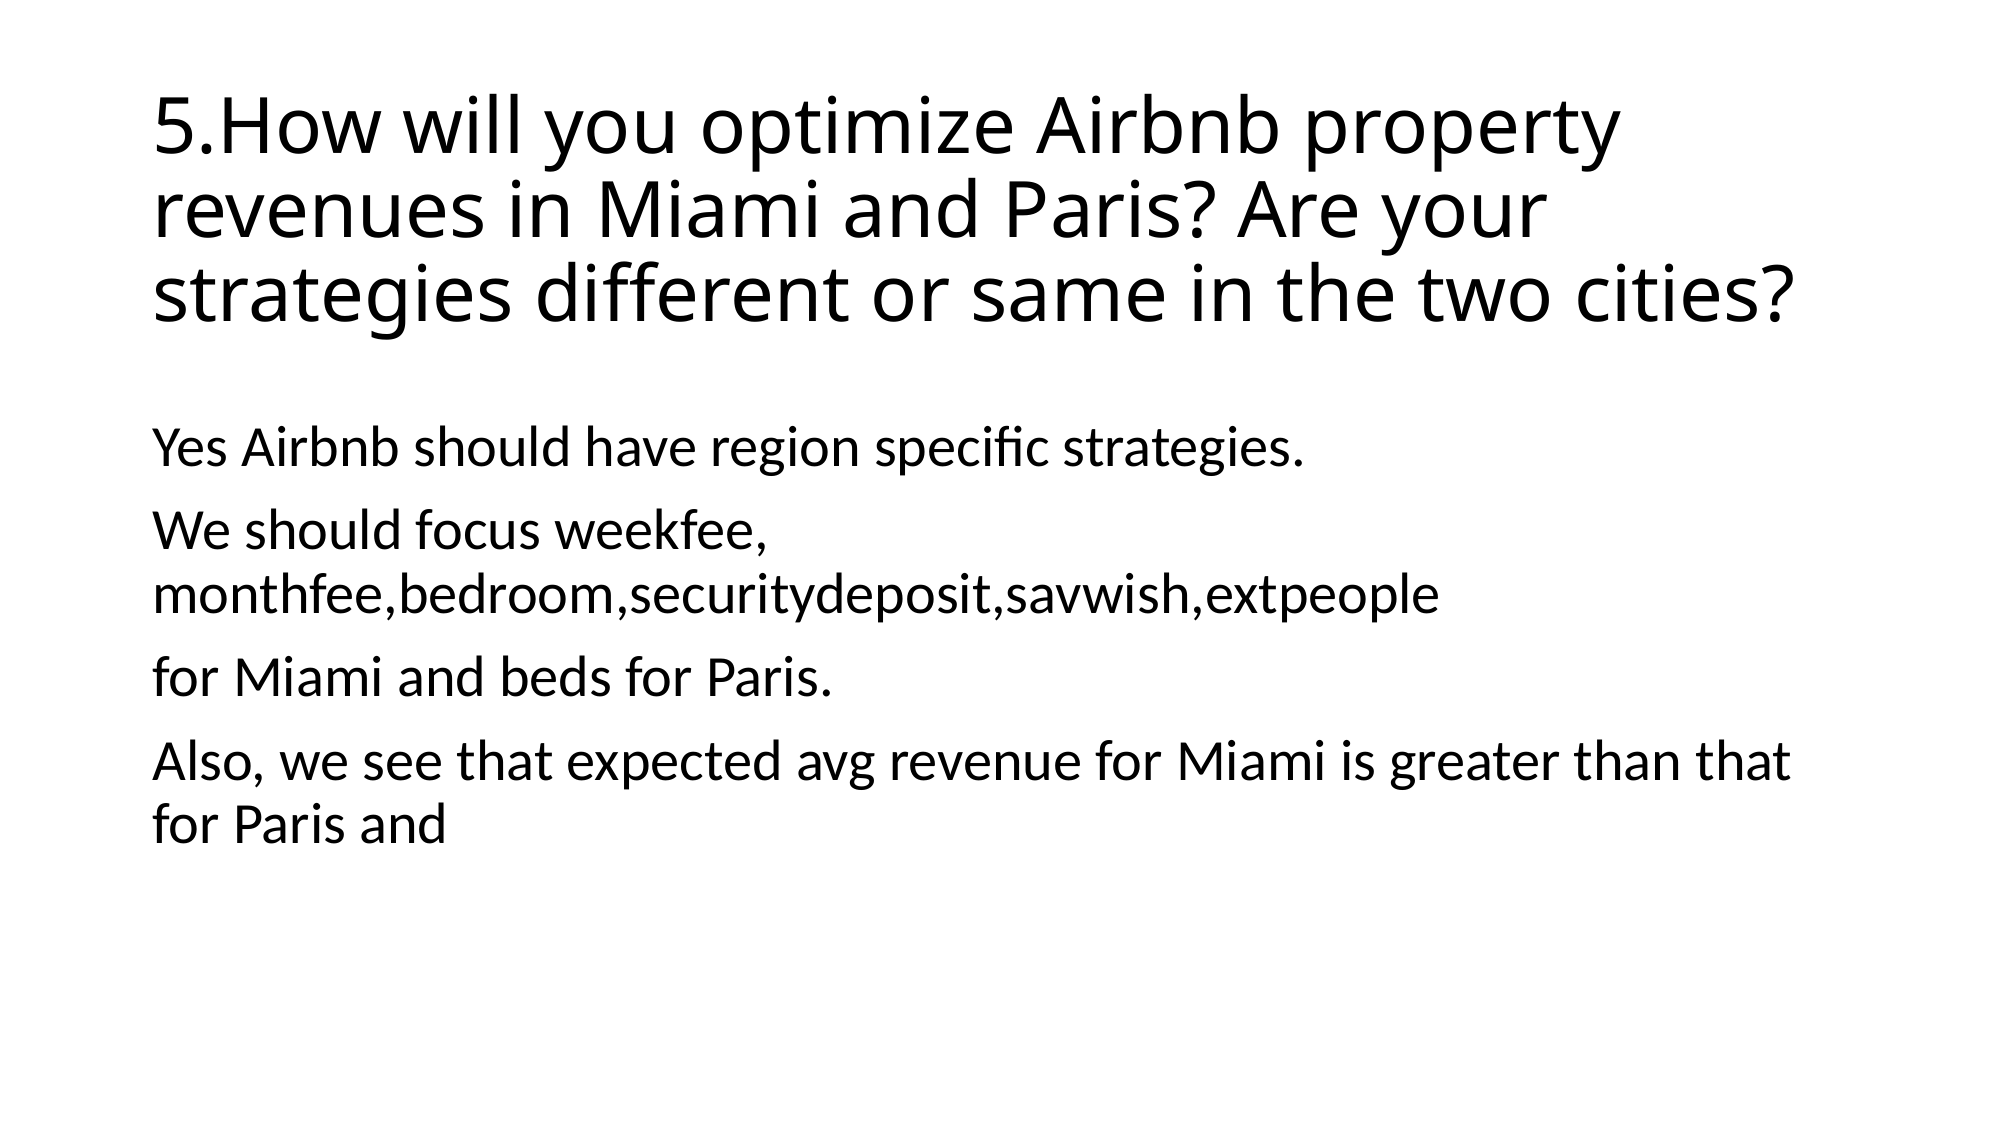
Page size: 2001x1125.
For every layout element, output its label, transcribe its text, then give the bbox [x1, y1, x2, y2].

title 5.How will you optimize Airbnb property revenues in Miami and Paris? Are your strategies different or same in the two cities? [137, 59, 1863, 365]
list Yes Airbnb should have region specific strategies. We should focus weekfee, monthfee,bedroom,securitydeposit,savwish,extpeople for Miami and beds for Paris. Also, we see that expected avg revenue for Miami is greater than that for Paris and [137, 408, 1863, 1014]
